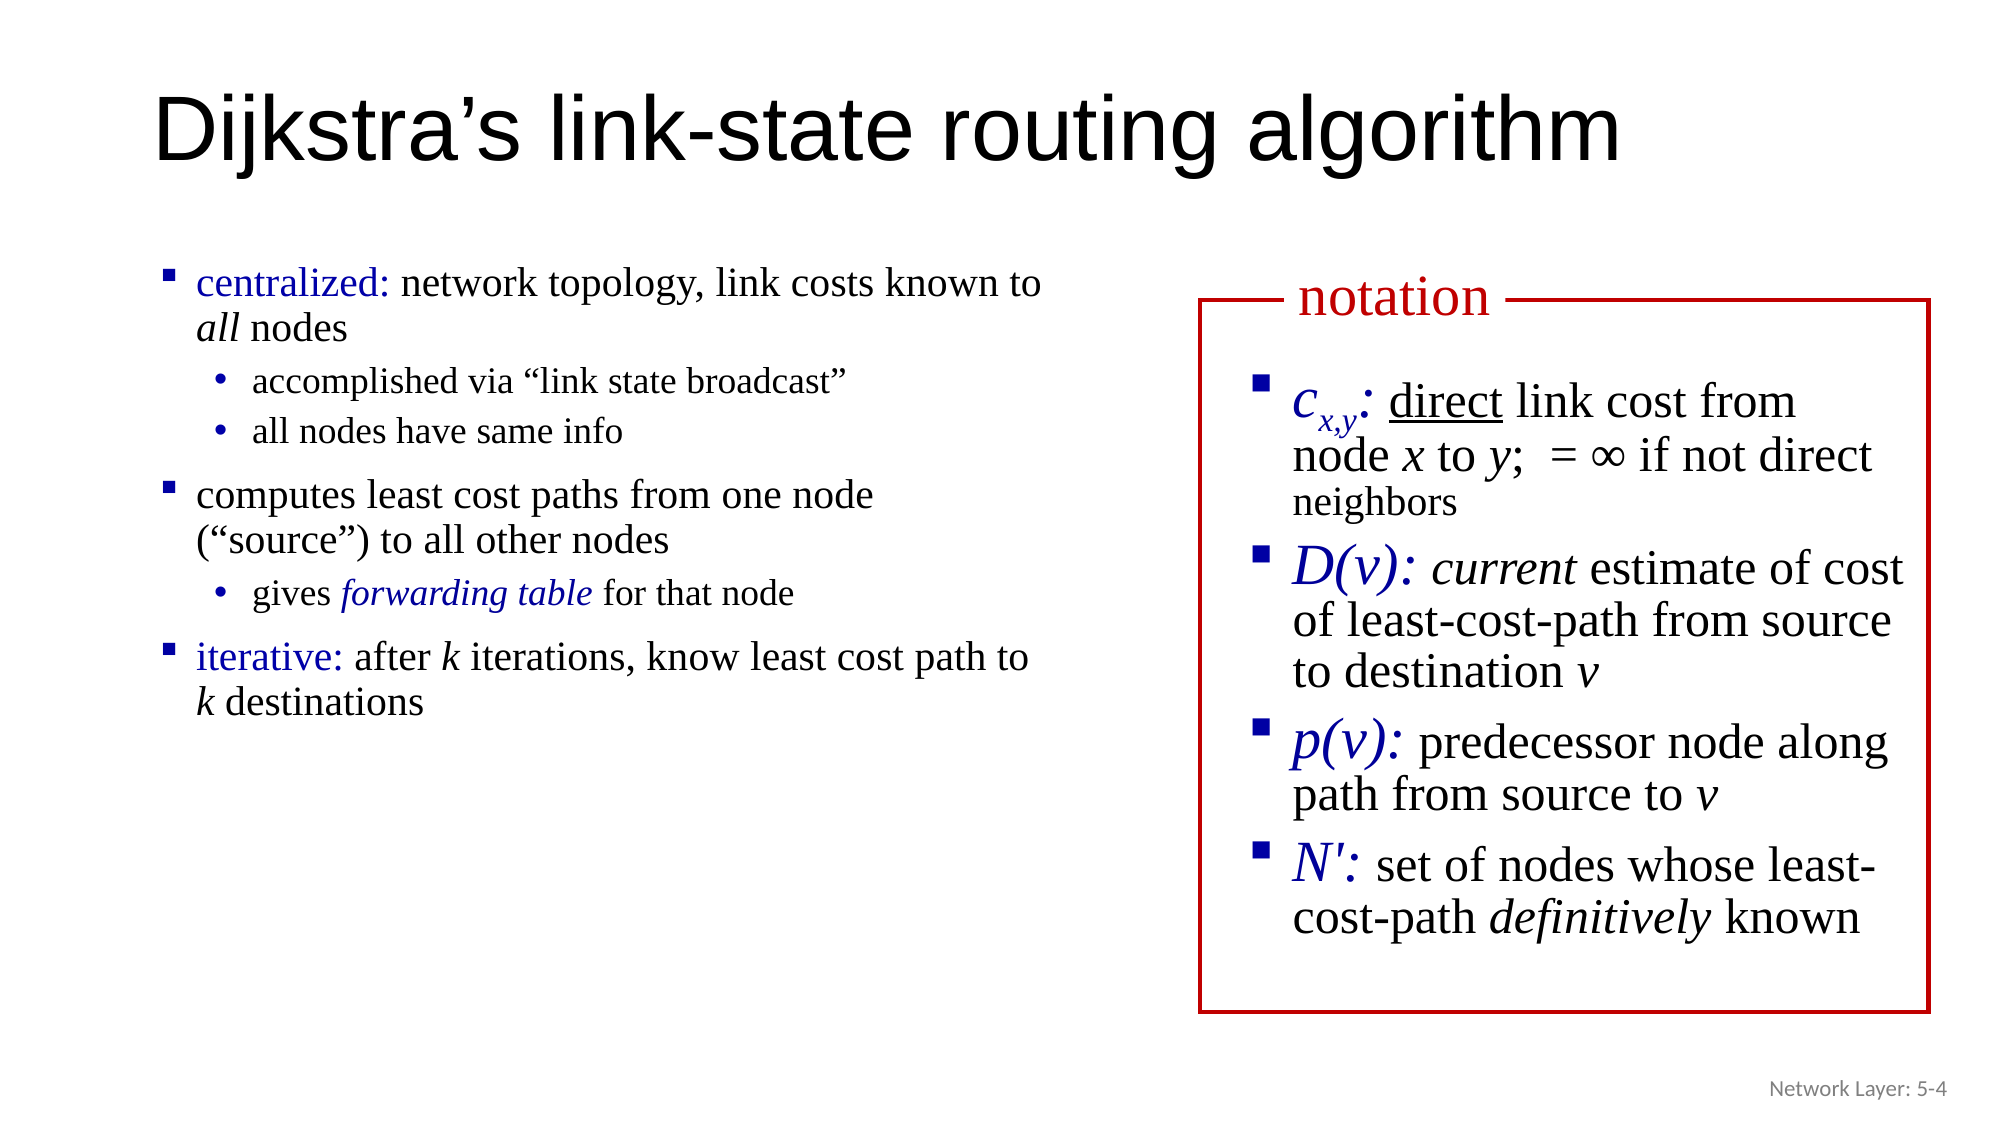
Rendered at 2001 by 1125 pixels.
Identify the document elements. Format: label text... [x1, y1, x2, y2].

slide_number Network Layer: 5-4 [1512, 1056, 1963, 1117]
text_box centralized: network topology, link costs known to all nodes accomplished via “link state broadcast” all nodes have same info computes least cost paths from one node (“source”) to all other nodes gives forwarding table for that node iterative: after k iterations, know least cost path to k destinations [123, 252, 1060, 1058]
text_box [1199, 249, 1929, 1051]
title Dijkstra’s link-state routing algorithm [137, 57, 1752, 204]
